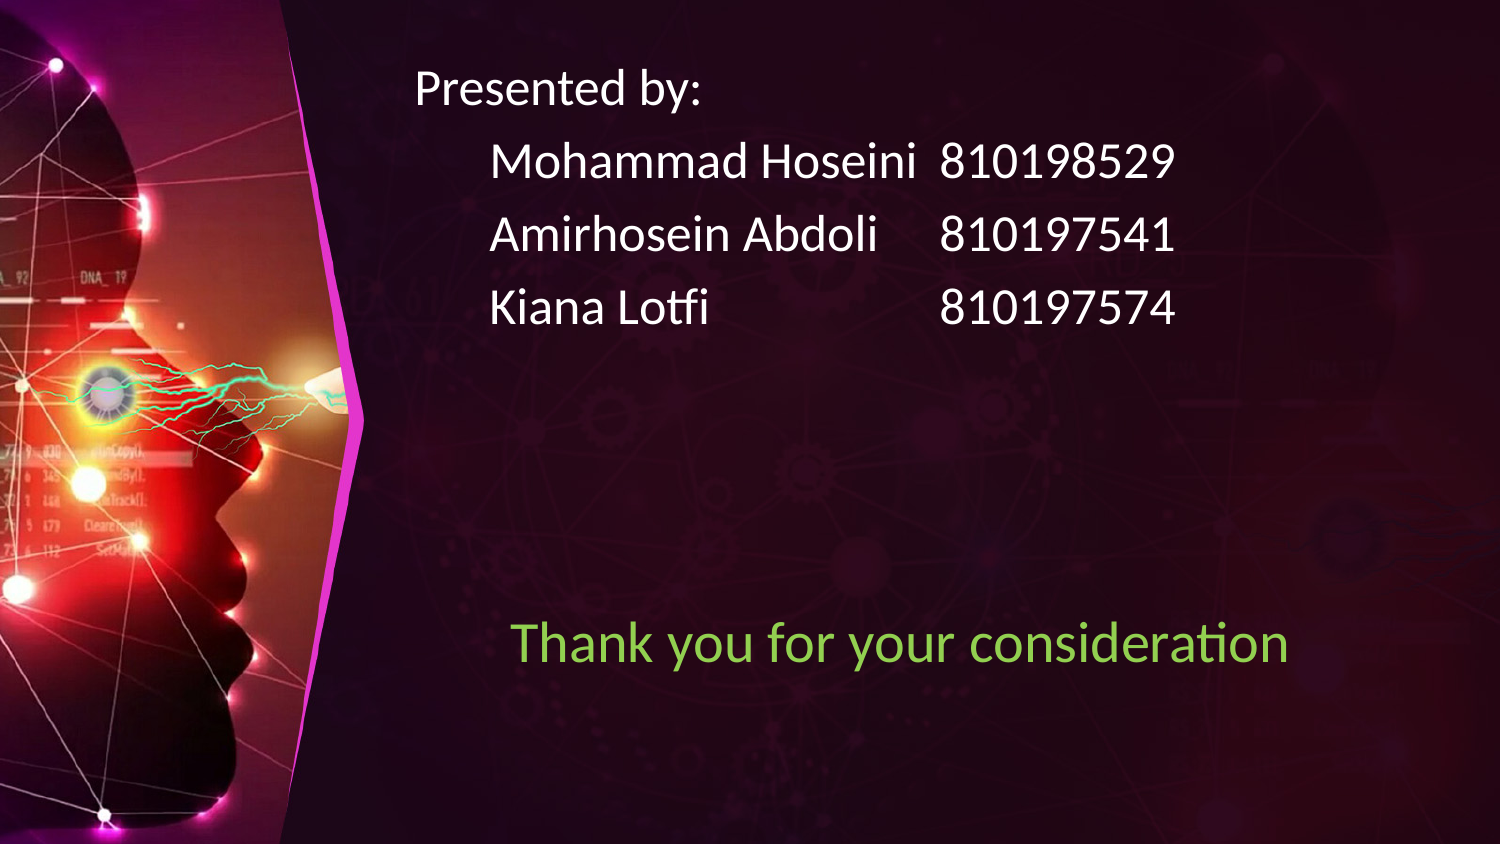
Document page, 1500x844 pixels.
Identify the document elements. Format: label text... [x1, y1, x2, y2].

picture [0, 0, 1500, 844]
list Presented by: Mohammad Hoseini 810198529 Amirhosein Abdoli 810197541 Kiana Lotfi 810197574 [399, 46, 1427, 598]
text_box Thank you for your consideration [424, 596, 1377, 681]
